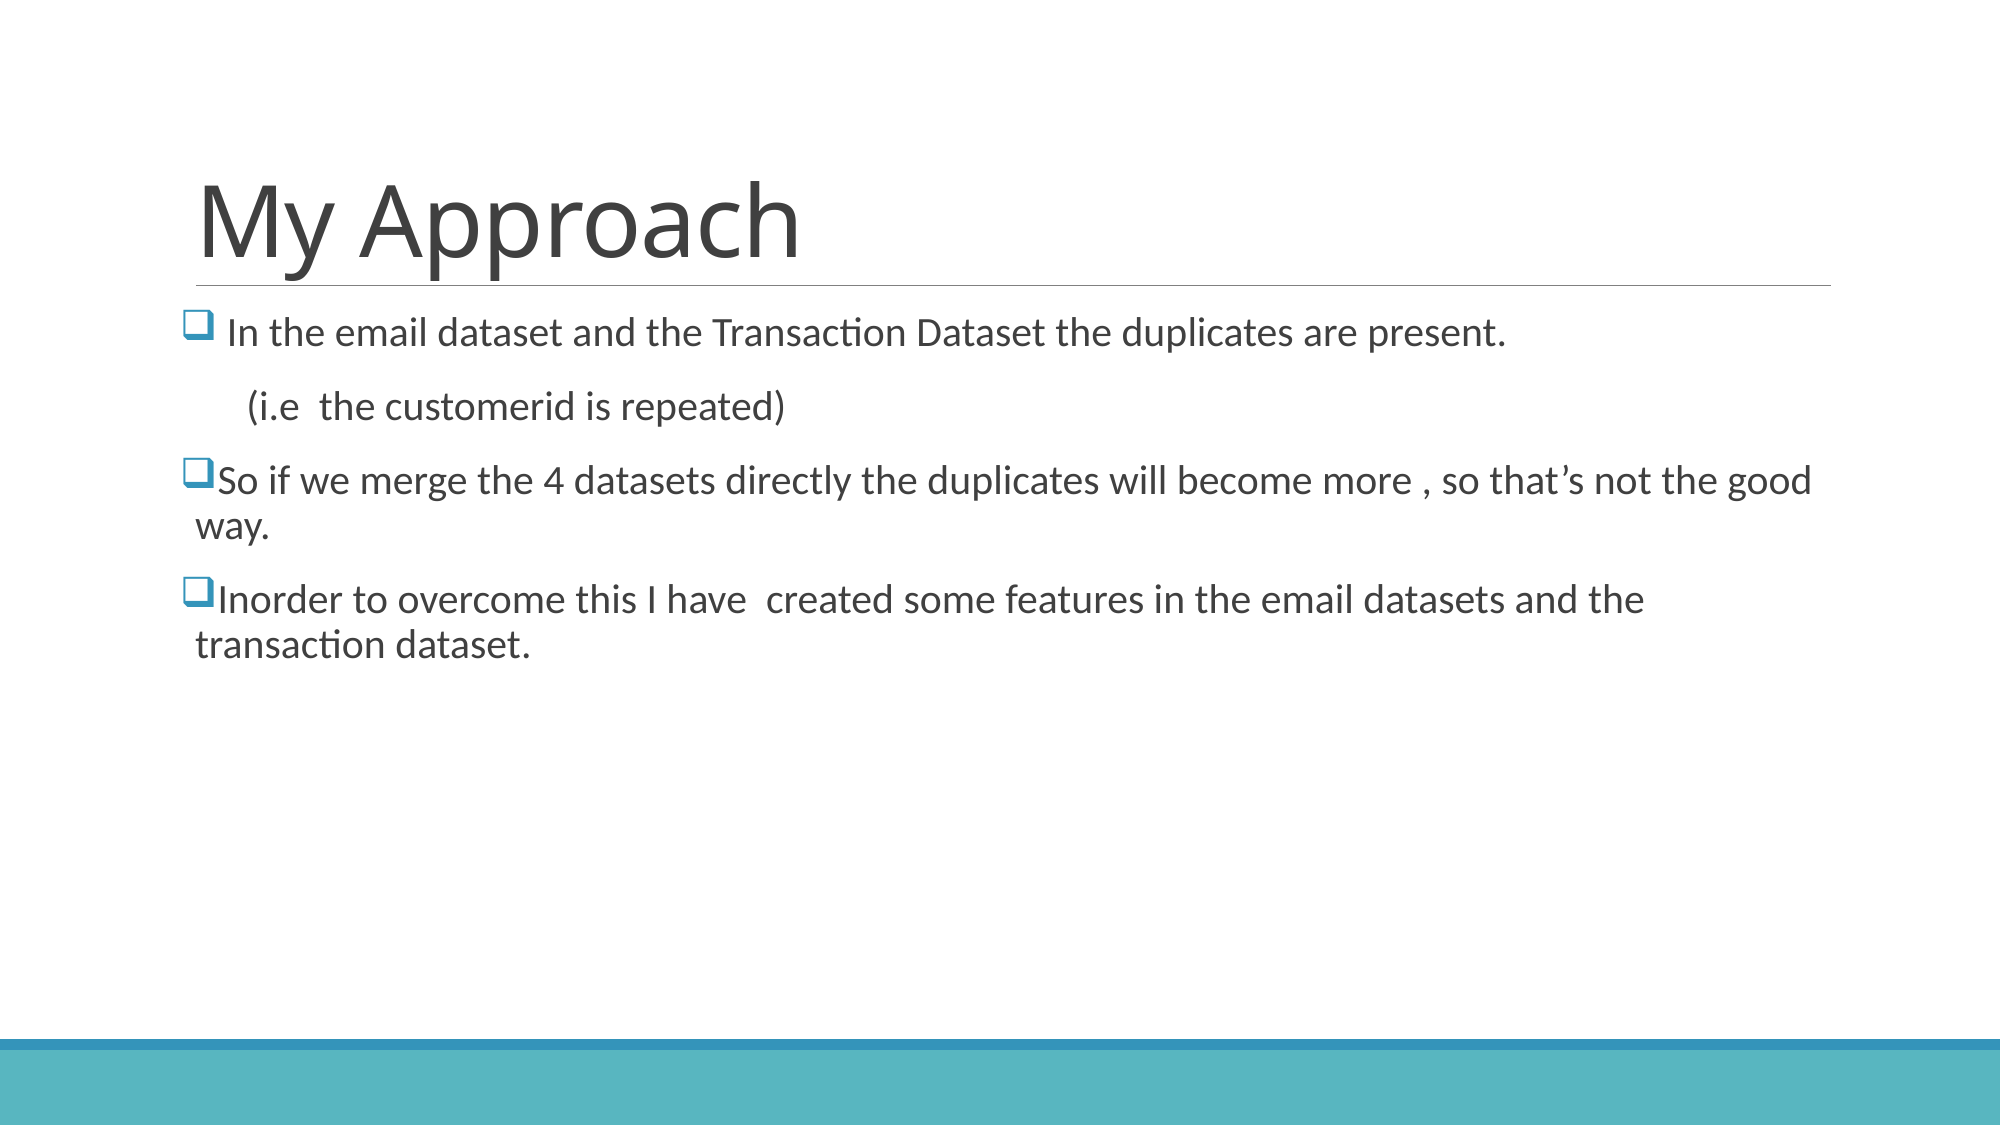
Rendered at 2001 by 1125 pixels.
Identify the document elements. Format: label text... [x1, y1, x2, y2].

list In the email dataset and the Transaction Dataset the duplicates are present. (i.e the customerid is repeated) So if we merge the 4 datasets directly the duplicates will become more , so that’s not the good way. Inorder to overcome this I have created some features in the email datasets and the transaction dataset. [180, 302, 1830, 963]
title My Approach [180, 47, 1830, 285]
